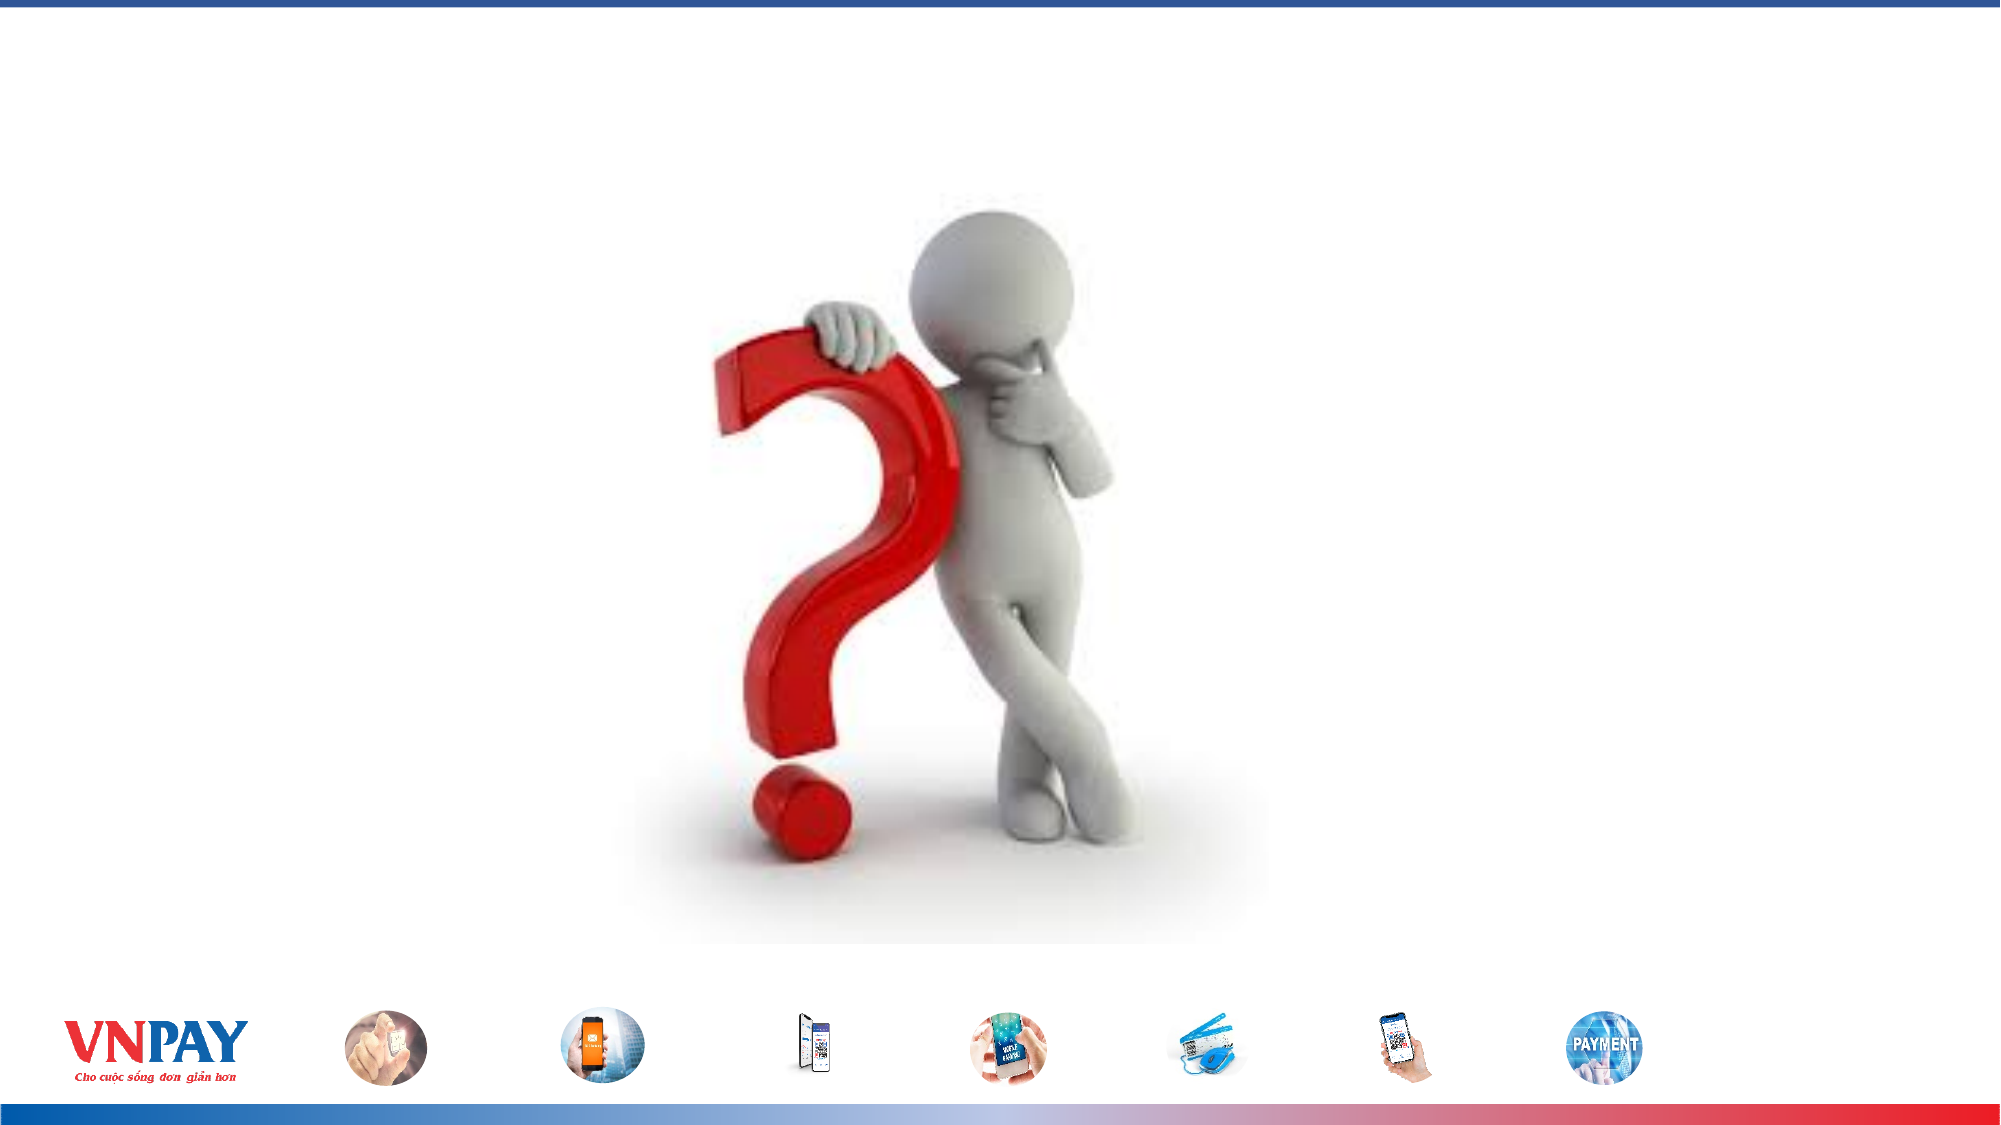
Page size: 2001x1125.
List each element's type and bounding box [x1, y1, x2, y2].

picture [1566, 1011, 1643, 1085]
picture [1369, 1006, 1447, 1084]
picture [344, 1010, 428, 1086]
picture [64, 1021, 248, 1084]
picture [970, 1012, 1047, 1087]
picture [611, 169, 1269, 944]
picture [0, 1104, 2000, 1125]
picture [1166, 1008, 1250, 1084]
picture [778, 1010, 858, 1087]
picture [560, 1006, 645, 1084]
